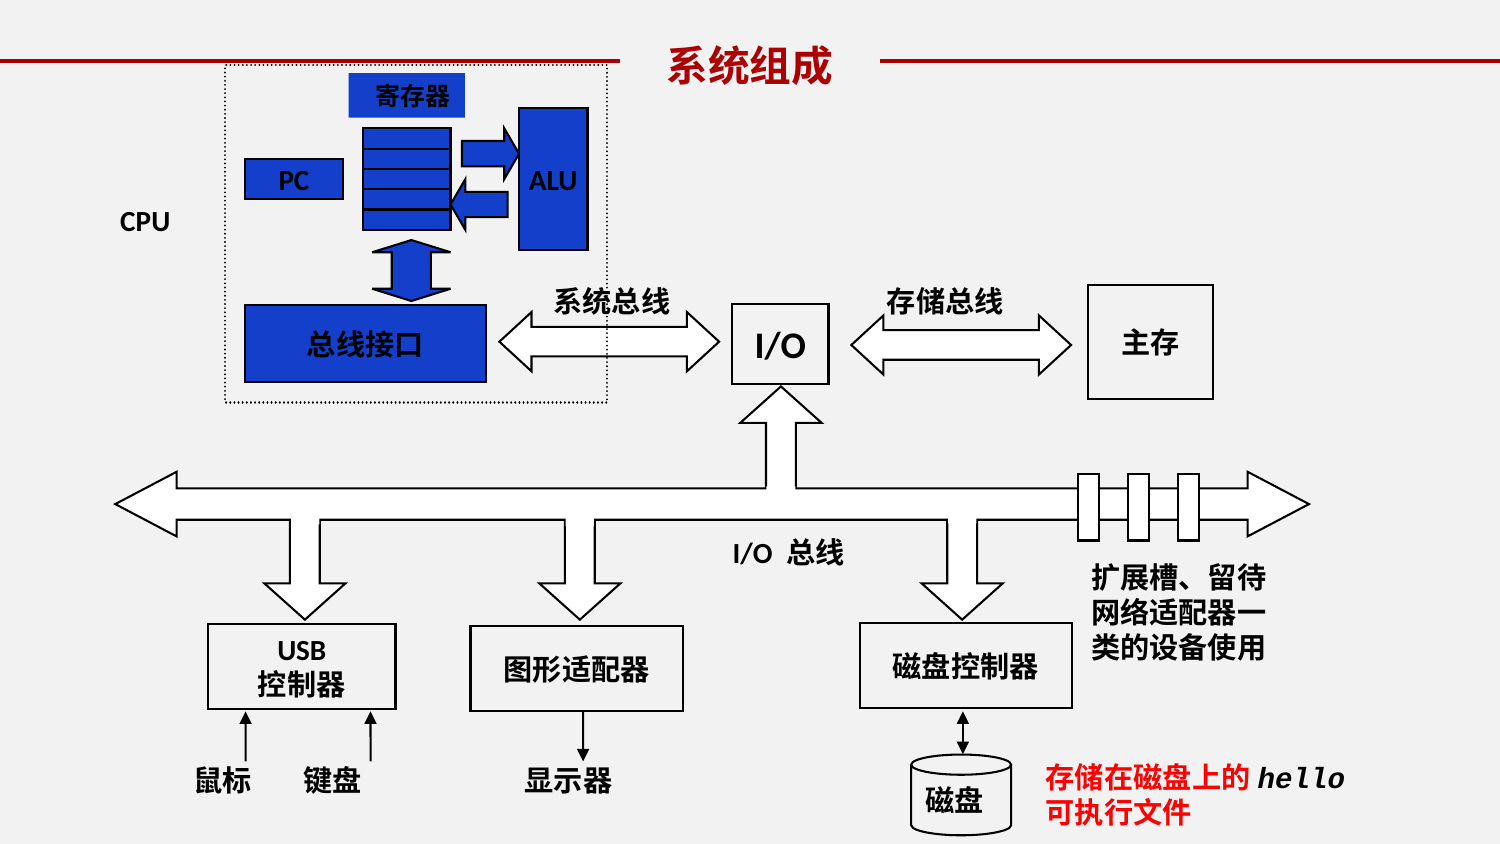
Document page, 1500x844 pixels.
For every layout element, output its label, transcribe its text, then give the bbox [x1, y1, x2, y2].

text_box [740, 386, 822, 486]
text_box 系统组成 [620, 32, 880, 97]
text_box CPU [105, 194, 194, 245]
text_box 键盘 [288, 754, 377, 805]
text_box [239, 711, 252, 754]
text_box [1177, 473, 1199, 541]
text_box 磁盘 [911, 754, 1012, 836]
text_box 图形适配器 [470, 625, 683, 712]
text_box [565, 515, 594, 527]
text_box USB 控制器 [208, 623, 396, 710]
text_box [1099, 488, 1127, 520]
text_box [291, 514, 320, 525]
text_box [956, 711, 970, 754]
text_box 存储总线 [872, 276, 1019, 326]
text_box I/O [731, 304, 829, 384]
text_box [115, 471, 1077, 537]
text_box 显示器 [510, 754, 628, 805]
text_box [608, 313, 720, 372]
text_box [225, 70, 608, 403]
text_box 主存 [1088, 284, 1213, 399]
text_box [1149, 488, 1177, 520]
text_box 存储在磁盘上的hello 可执行文件 [1031, 752, 1367, 837]
text_box 磁盘控制器 [859, 622, 1073, 708]
text_box 鼠标 [178, 754, 267, 805]
text_box I/O 总线 [717, 527, 860, 578]
text_box [1199, 471, 1310, 537]
text_box [1077, 473, 1099, 541]
text_box [1127, 473, 1149, 541]
text_box [921, 520, 1003, 620]
text_box [576, 711, 590, 754]
text_box [851, 315, 1072, 375]
text_box [539, 520, 621, 620]
text_box [264, 520, 346, 620]
text_box 系统总线 [608, 276, 688, 326]
text_box [364, 711, 377, 754]
text_box [766, 486, 796, 491]
text_box 扩展槽、留待 网络适配器一 类的设备使用 [1076, 552, 1282, 672]
text_box PC [244, 158, 343, 200]
text_box [948, 513, 977, 524]
